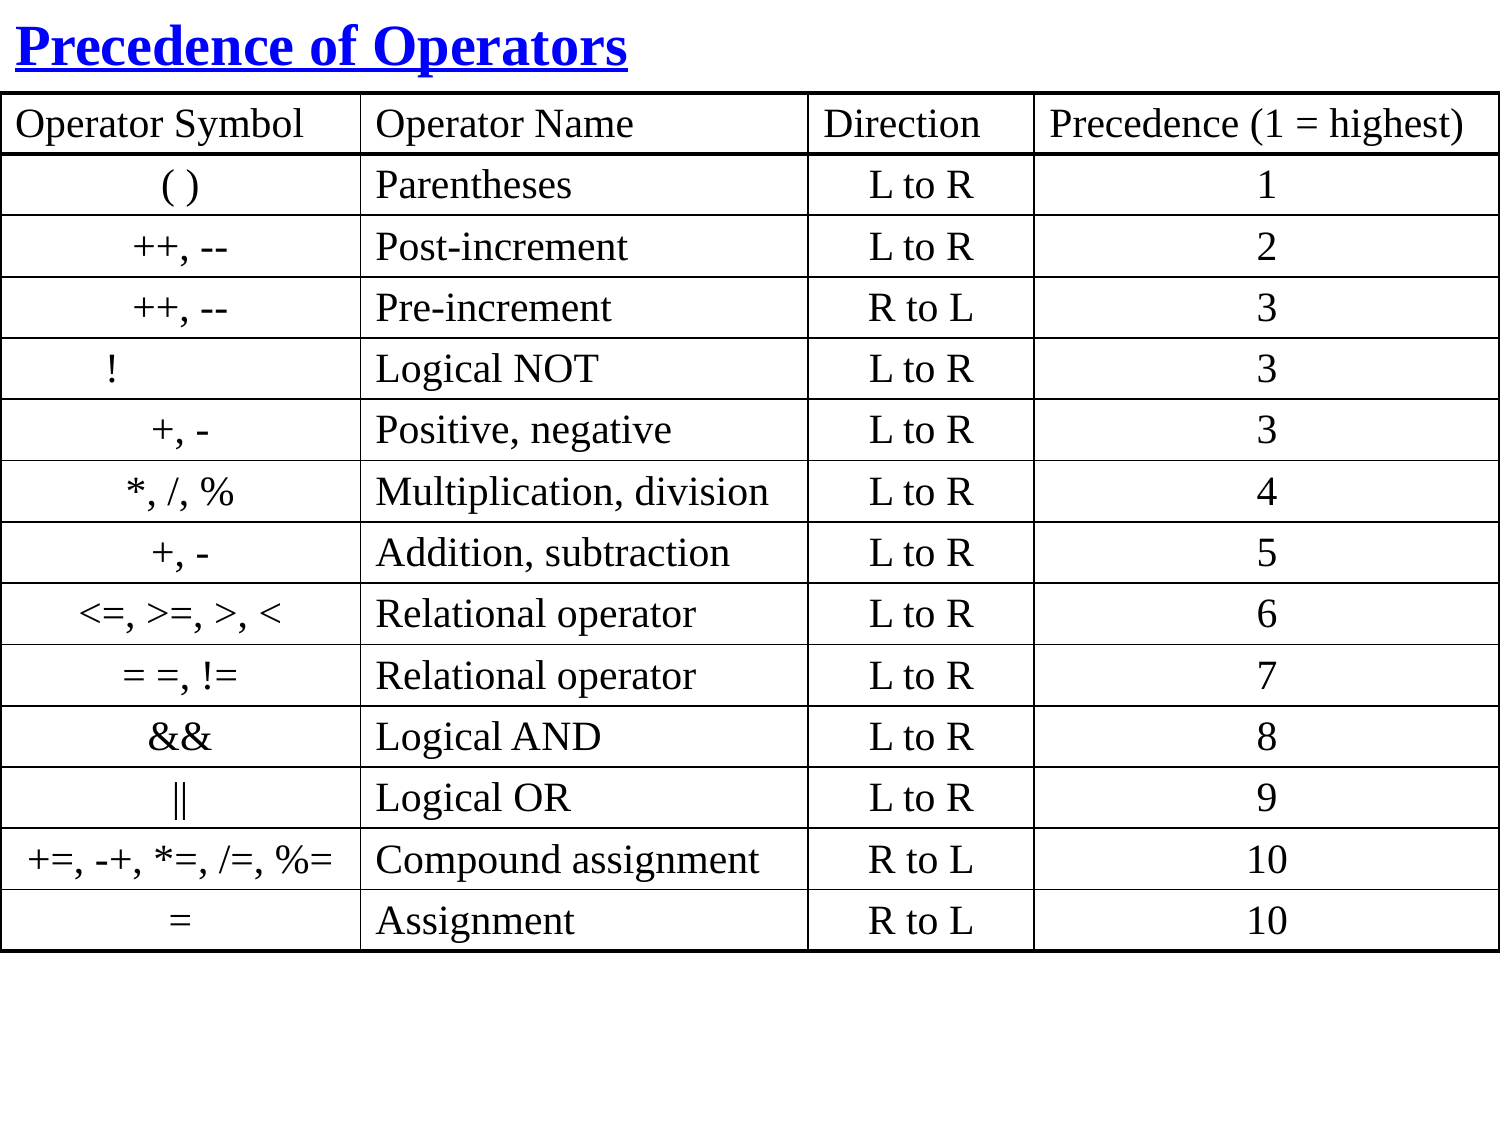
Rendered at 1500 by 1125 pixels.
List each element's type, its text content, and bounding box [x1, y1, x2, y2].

table_cell L to R [809, 339, 1033, 398]
table_cell 4 [1035, 461, 1498, 521]
table_cell L to R [809, 645, 1033, 705]
table_cell 3 [1035, 400, 1498, 460]
table_cell 6 [1035, 584, 1498, 644]
table_cell Parentheses [361, 156, 807, 214]
table_cell Post-increment [361, 216, 807, 276]
table_cell Logical OR [361, 768, 807, 827]
table_cell *, /, % [2, 461, 360, 521]
table_cell L to R [809, 216, 1033, 276]
table_cell ++, -- [2, 278, 360, 337]
table_cell L to R [809, 707, 1033, 766]
table_cell Pre-increment [361, 278, 807, 337]
table_cell L to R [809, 523, 1033, 582]
table_cell 2 [1035, 216, 1498, 276]
table_cell Positive, negative [361, 400, 807, 460]
table_cell 9 [1035, 768, 1498, 827]
table_cell L to R [809, 584, 1033, 644]
table_header Direction [809, 95, 1033, 152]
table_cell R to L [809, 890, 1033, 949]
table_cell ( ) [2, 156, 360, 214]
table_cell R to L [809, 829, 1033, 889]
table_cell L to R [809, 156, 1033, 214]
table_cell 10 [1035, 829, 1498, 889]
table_cell 10 [1035, 890, 1498, 949]
table_cell <=, >=, >, < [2, 584, 360, 644]
table_cell || [2, 768, 360, 827]
table_cell ++, -- [2, 216, 360, 276]
table_cell L to R [809, 461, 1033, 521]
table_cell 3 [1035, 278, 1498, 337]
table_header Operator Name [361, 95, 807, 152]
title Precedence of Operators [0, 0, 1126, 84]
table_cell = =, != [2, 645, 360, 705]
table_cell Relational operator [361, 584, 807, 644]
table_cell 5 [1035, 523, 1498, 582]
table_cell 1 [1035, 156, 1498, 214]
table_cell = [2, 890, 360, 949]
table_cell Logical NOT [361, 339, 807, 398]
table_cell 3 [1035, 339, 1498, 398]
table_cell && [2, 707, 360, 766]
table_cell Multiplication, division [361, 461, 807, 521]
table_cell 7 [1035, 645, 1498, 705]
table_cell +=, -+, *=, /=, %= [2, 829, 360, 889]
table_cell Assignment [361, 890, 807, 949]
table_header Operator Symbol [2, 95, 360, 152]
table_cell L to R [809, 400, 1033, 460]
table_cell Relational operator [361, 645, 807, 705]
table_cell ! [2, 339, 360, 398]
table_cell Logical AND [361, 707, 807, 766]
table_header Precedence (1 = highest) [1035, 95, 1498, 152]
table_cell L to R [809, 768, 1033, 827]
table_cell R to L [809, 278, 1033, 337]
table_cell +, - [2, 400, 360, 460]
table_cell +, - [2, 523, 360, 582]
table_cell Addition, subtraction [361, 523, 807, 582]
table_cell 8 [1035, 707, 1498, 766]
table_cell Compound assignment [361, 829, 807, 889]
